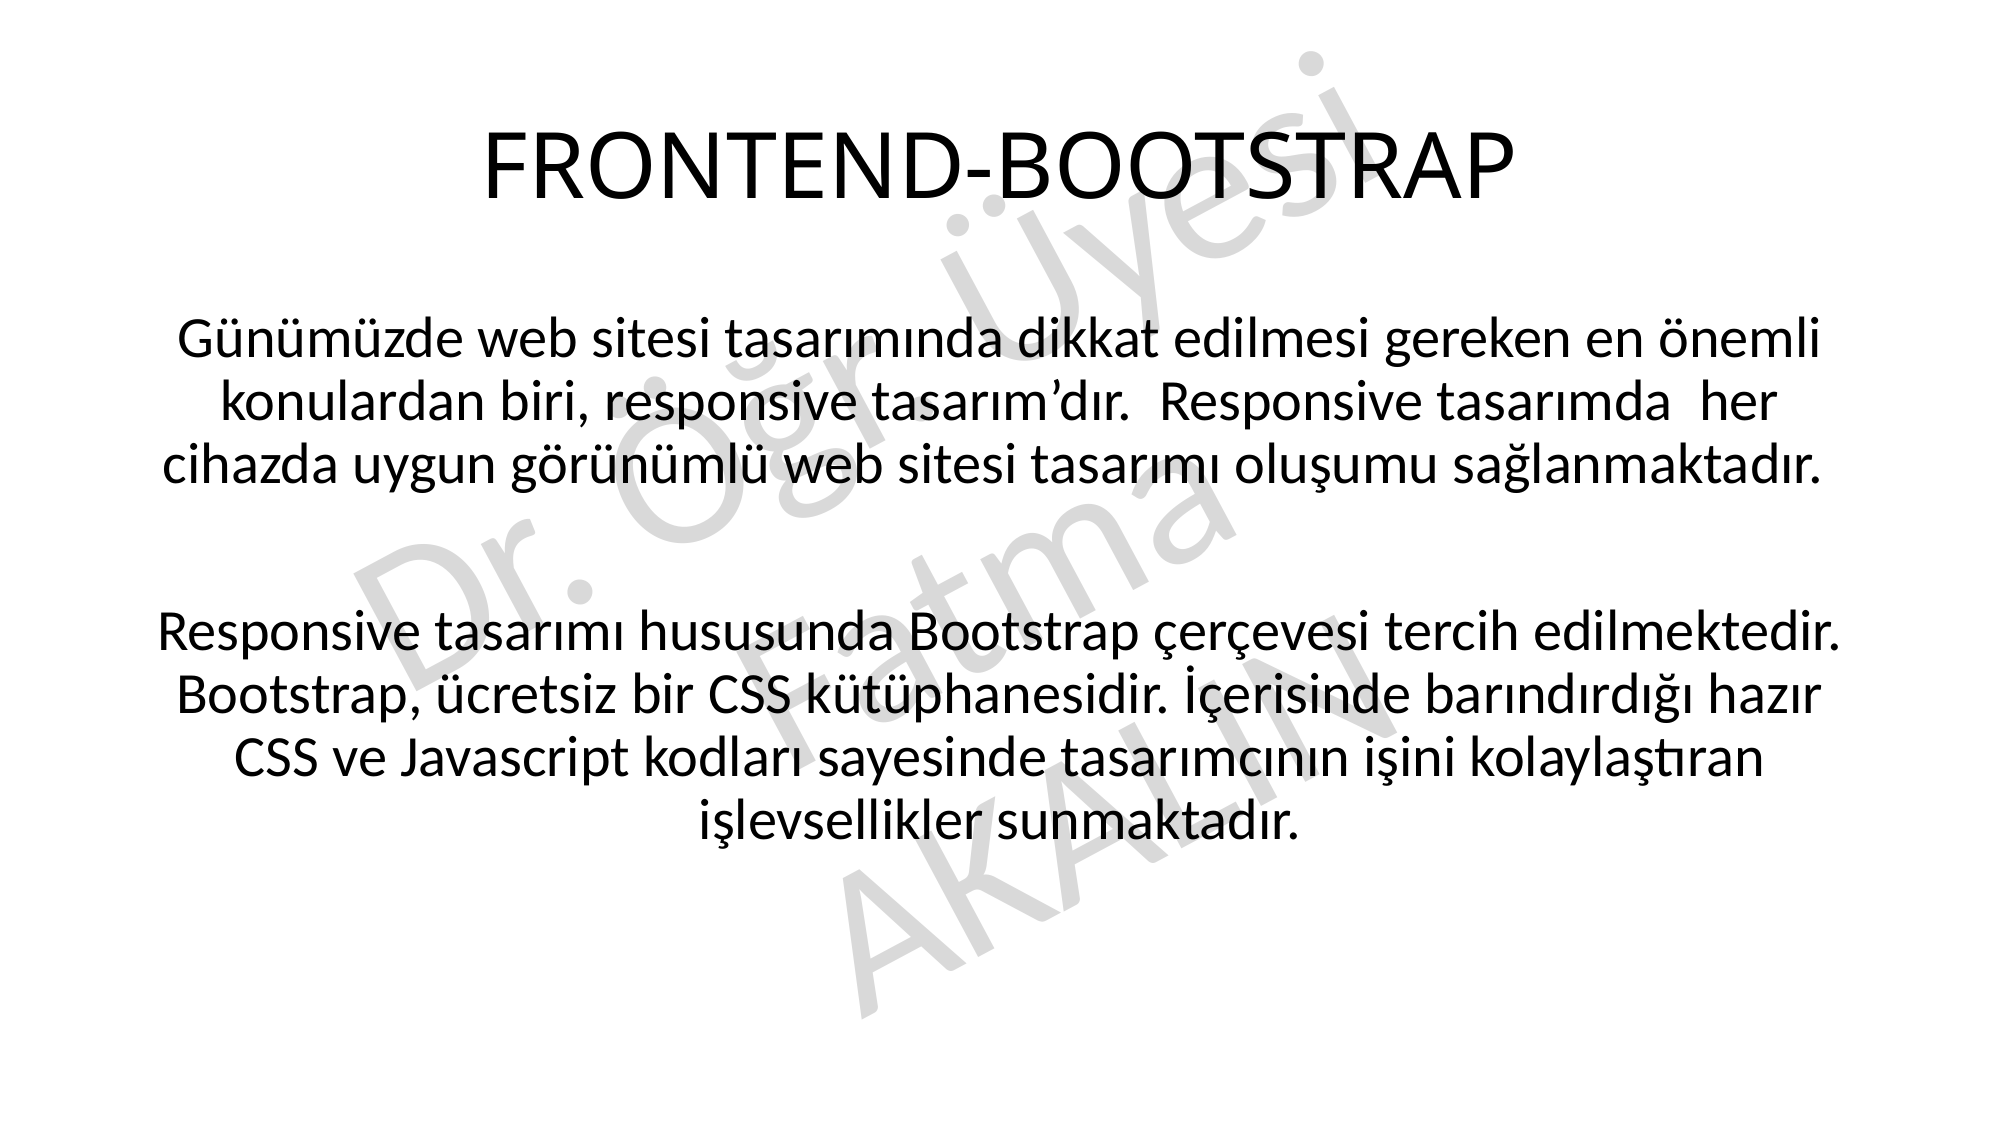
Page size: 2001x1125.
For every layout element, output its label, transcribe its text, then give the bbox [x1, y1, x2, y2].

list Günümüzde web sitesi tasarımında dikkat edilmesi gereken en önemli konulardan biri, responsive tasarım’dır. Responsive tasarımda her cihazda uygun görünümlü web sitesi tasarımı oluşumu sağlanmaktadır. Responsive tasarımı hususunda Bootstrap çerçevesi tercih edilmektedir. Bootstrap, ücretsiz bir CSS kütüphanesidir. İçerisinde barındırdığı hazır CSS ve Javascript kodları sayesinde tasarımcının işini kolaylaştıran işlevsellikler sunmaktadır. [137, 299, 1863, 1014]
title FRONTEND-BOOTSTRAP [137, 59, 1863, 278]
